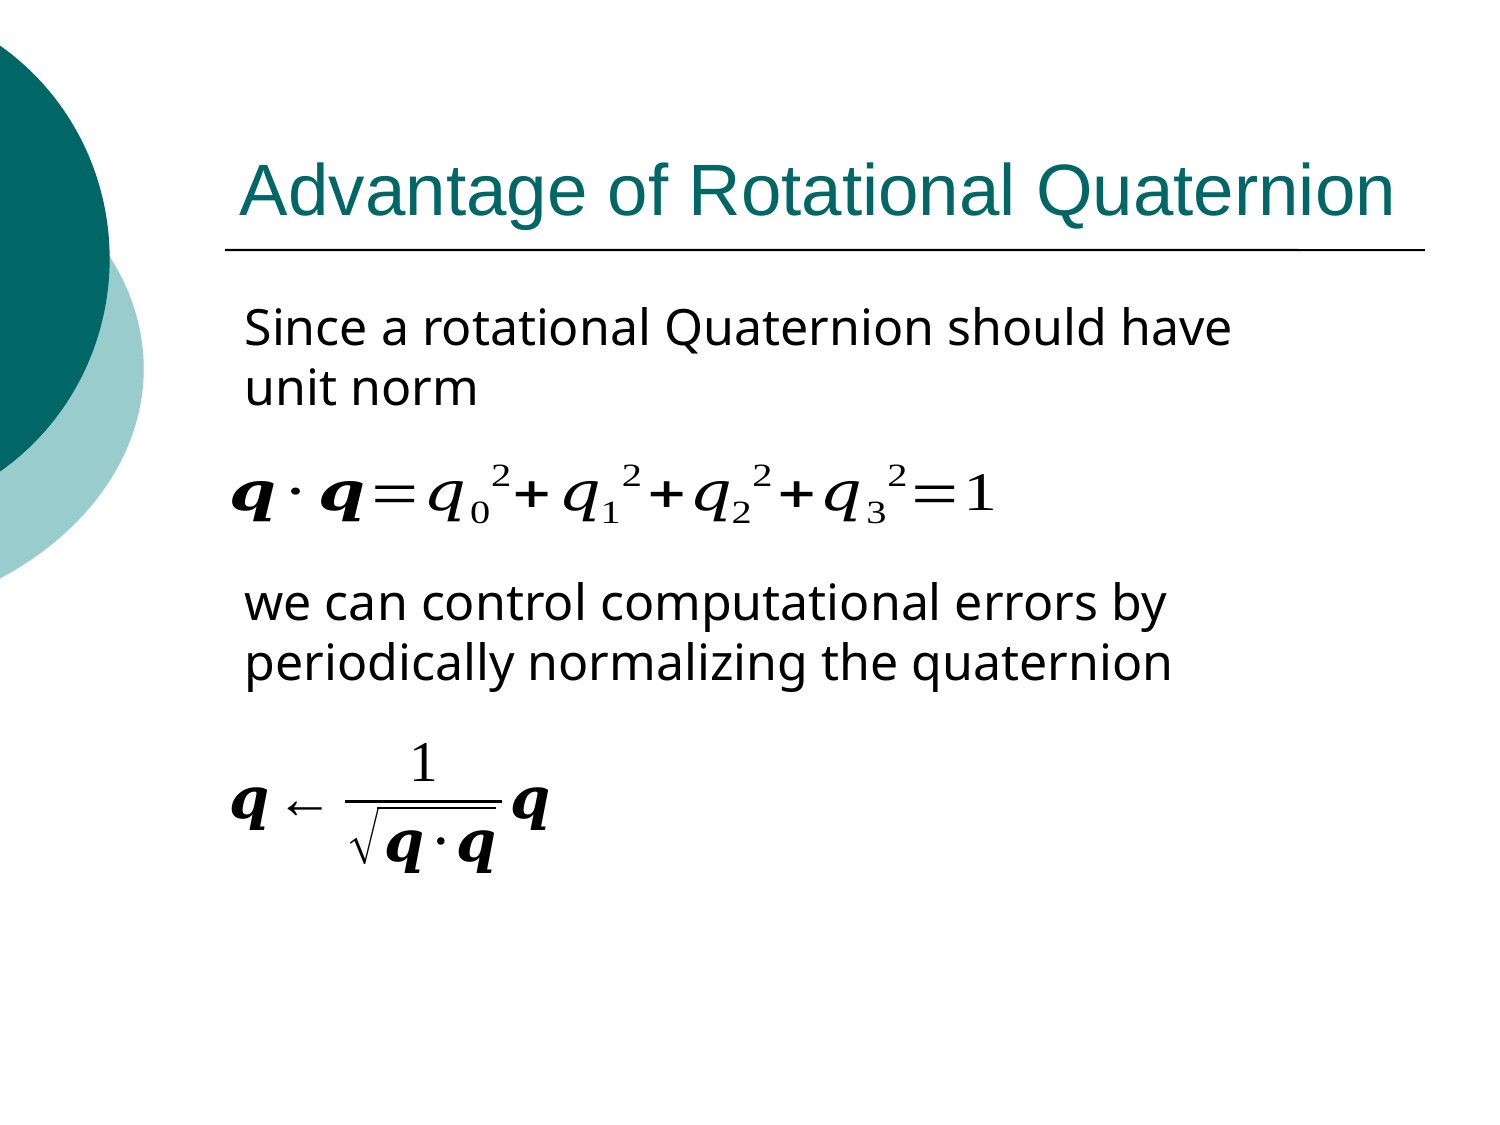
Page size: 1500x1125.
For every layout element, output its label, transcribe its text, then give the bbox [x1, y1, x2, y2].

title Advantage of Rotational Quaternion [224, 49, 1425, 237]
text_box we can control computational errors by periodically normalizing the quaternion [229, 563, 1347, 698]
text_box Since a rotational Quaternion should have unit norm [229, 288, 1347, 423]
